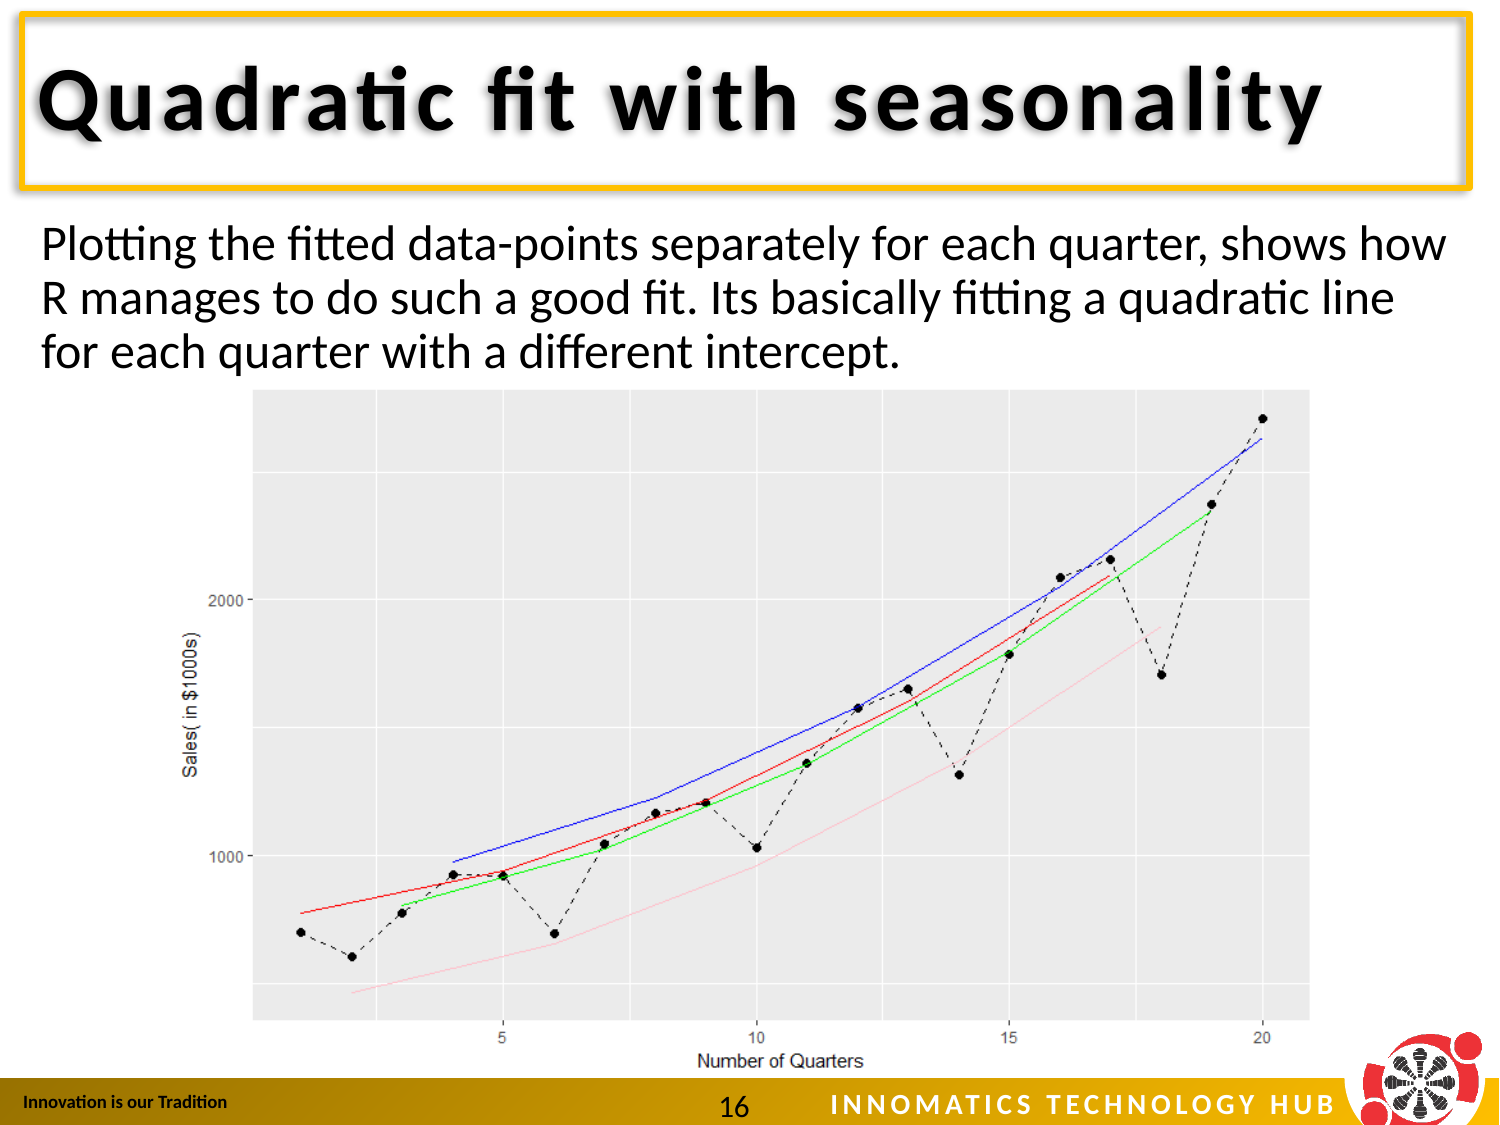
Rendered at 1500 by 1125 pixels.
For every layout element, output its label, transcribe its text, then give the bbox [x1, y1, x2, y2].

picture [171, 381, 1320, 1078]
list Plotting the fitted data-points separately for each quarter, shows how R manages to do such a good fit. Its basically fitting a quadratic line for each quarter with a different intercept. [26, 210, 1470, 1021]
picture [1360, 1032, 1484, 1125]
title Quadratic fit with seasonality [19, 11, 1473, 191]
